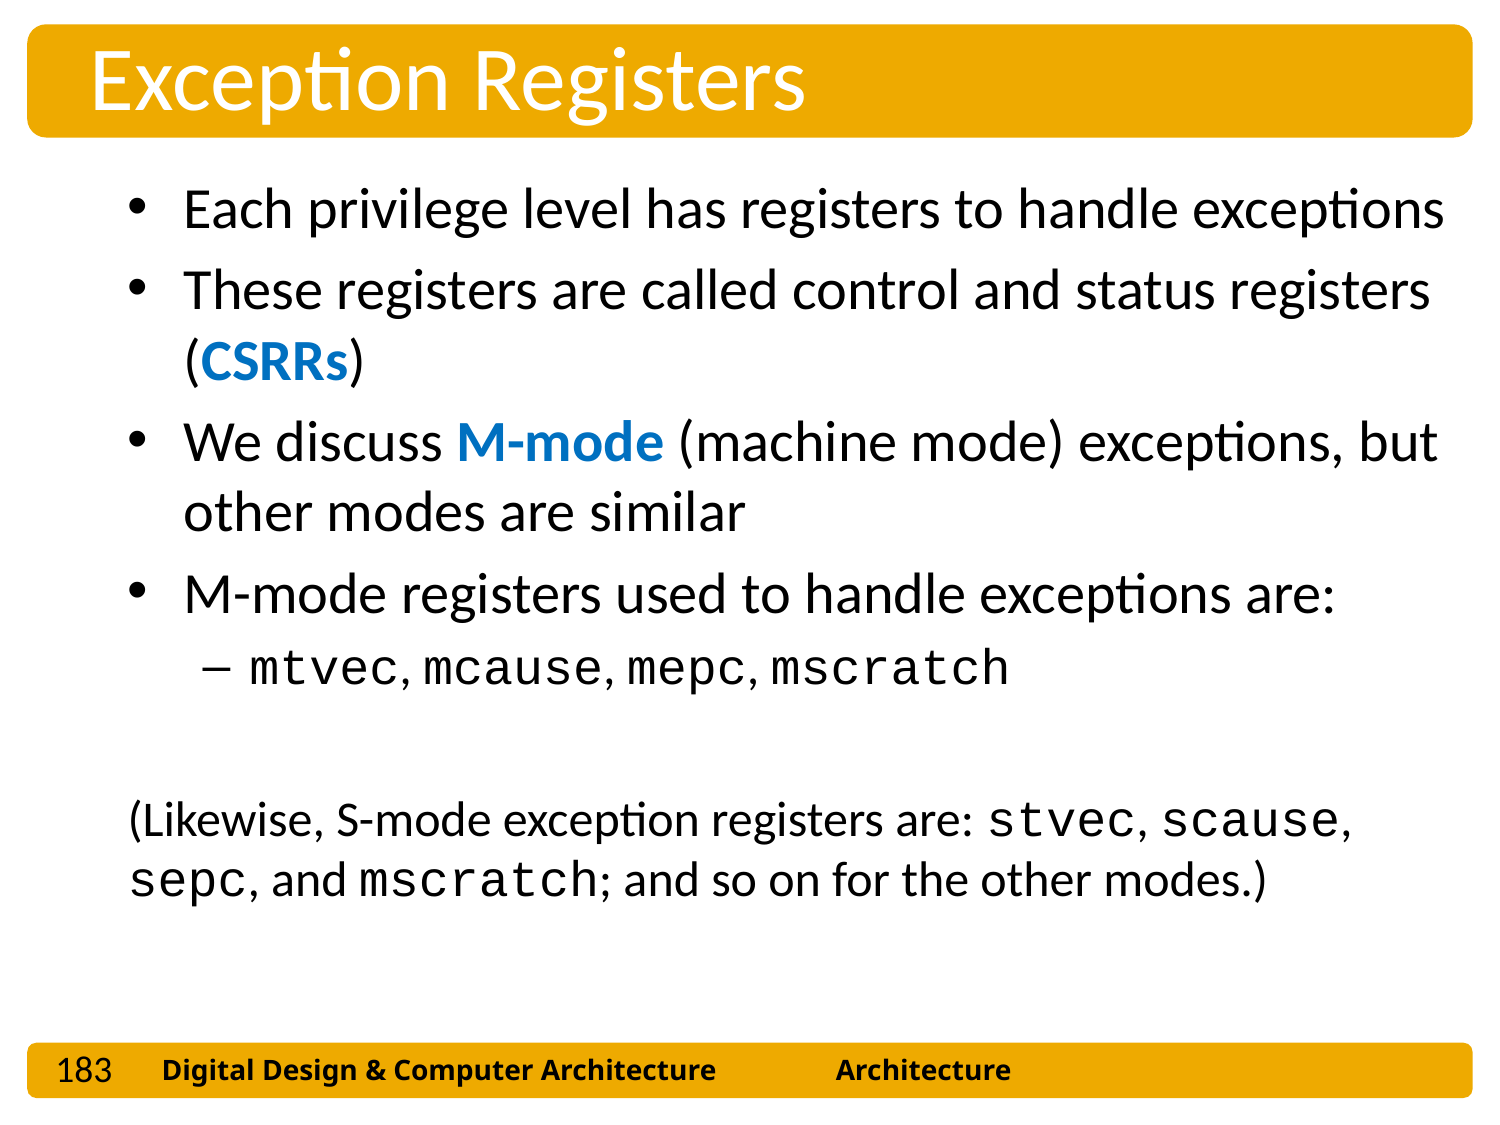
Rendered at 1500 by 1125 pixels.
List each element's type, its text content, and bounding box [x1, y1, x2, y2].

text_box Each privilege level has registers to handle exceptions These registers are called control and status registers (CSRRs) We discuss M-mode (machine mode) exceptions, but other modes are similar M-mode registers used to handle exceptions are: mtvec, mcause, mepc, mscratch (Likewise, S-mode exception registers are: stvec, scause, sepc, and mscratch; and so on for the other modes.) [112, 162, 1475, 1013]
text_box Exception Registers [74, 11, 1438, 136]
slide_number 183 [40, 1037, 164, 1096]
